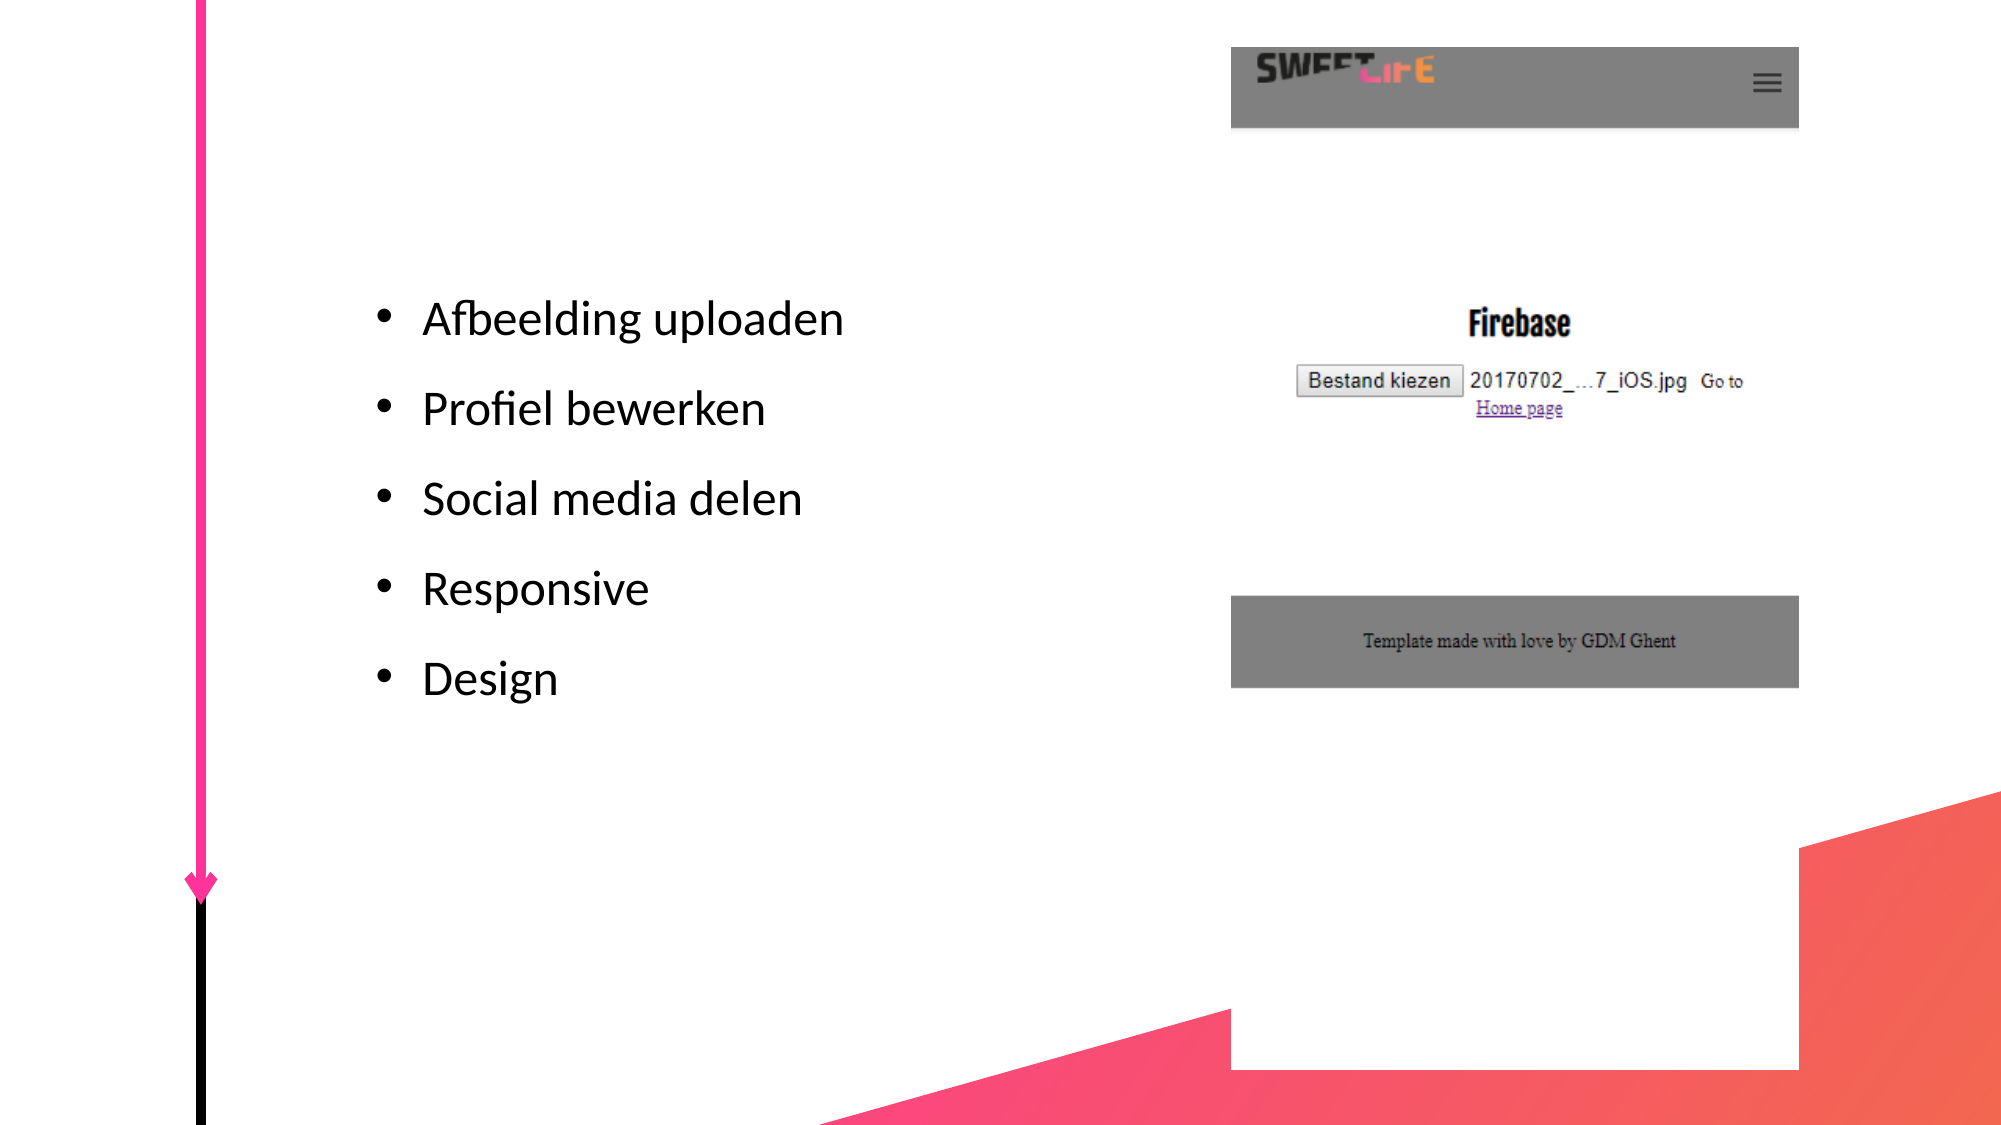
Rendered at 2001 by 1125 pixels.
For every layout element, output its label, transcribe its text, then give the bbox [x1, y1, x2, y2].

text_box Afbeelding uploaden Profiel bewerken Social media delen Responsive Design [360, 247, 1230, 713]
text_box [814, 790, 2000, 1125]
picture [1230, 47, 1799, 1070]
